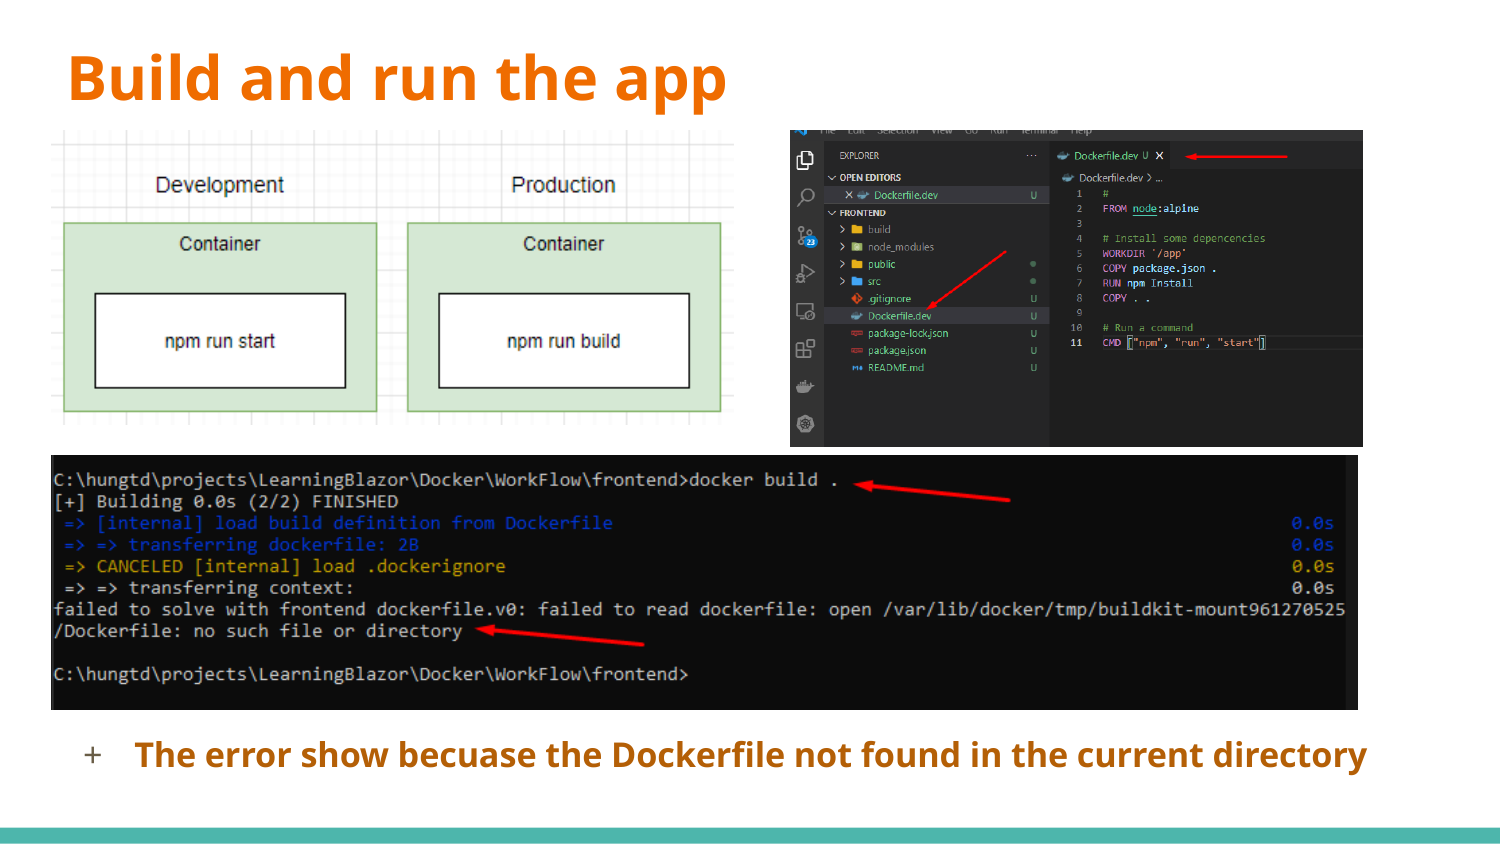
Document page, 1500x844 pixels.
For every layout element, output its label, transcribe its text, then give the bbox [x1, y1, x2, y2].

list The error show becuase the Dockerfile not found in the current directory [51, 709, 1449, 794]
picture [50, 130, 735, 425]
title Build and run the app [51, 20, 1449, 137]
picture [50, 455, 1358, 710]
picture [790, 130, 1363, 447]
